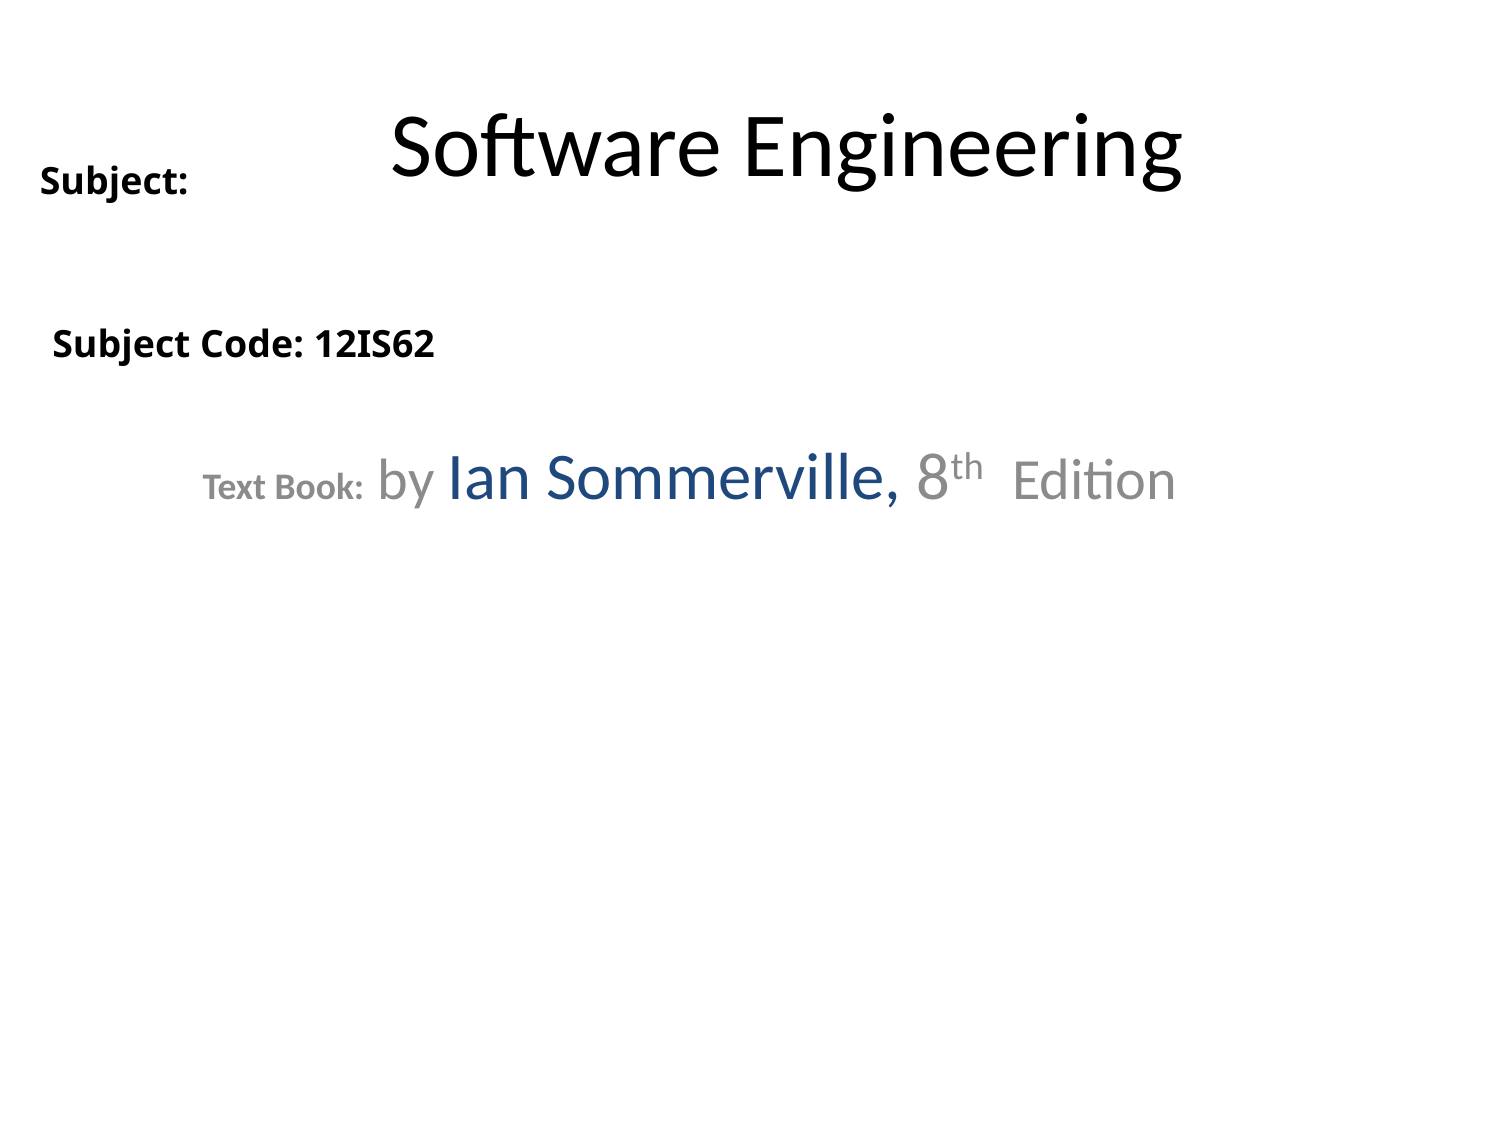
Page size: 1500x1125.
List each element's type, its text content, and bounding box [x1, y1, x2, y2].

title Software Engineering [200, 62, 1375, 217]
text_box Subject Code: 12IS62 [37, 312, 675, 373]
subtitle Text Book: by Ian Sommerville, 8th Edition [187, 425, 1425, 939]
text_box Subject: [24, 149, 213, 210]
